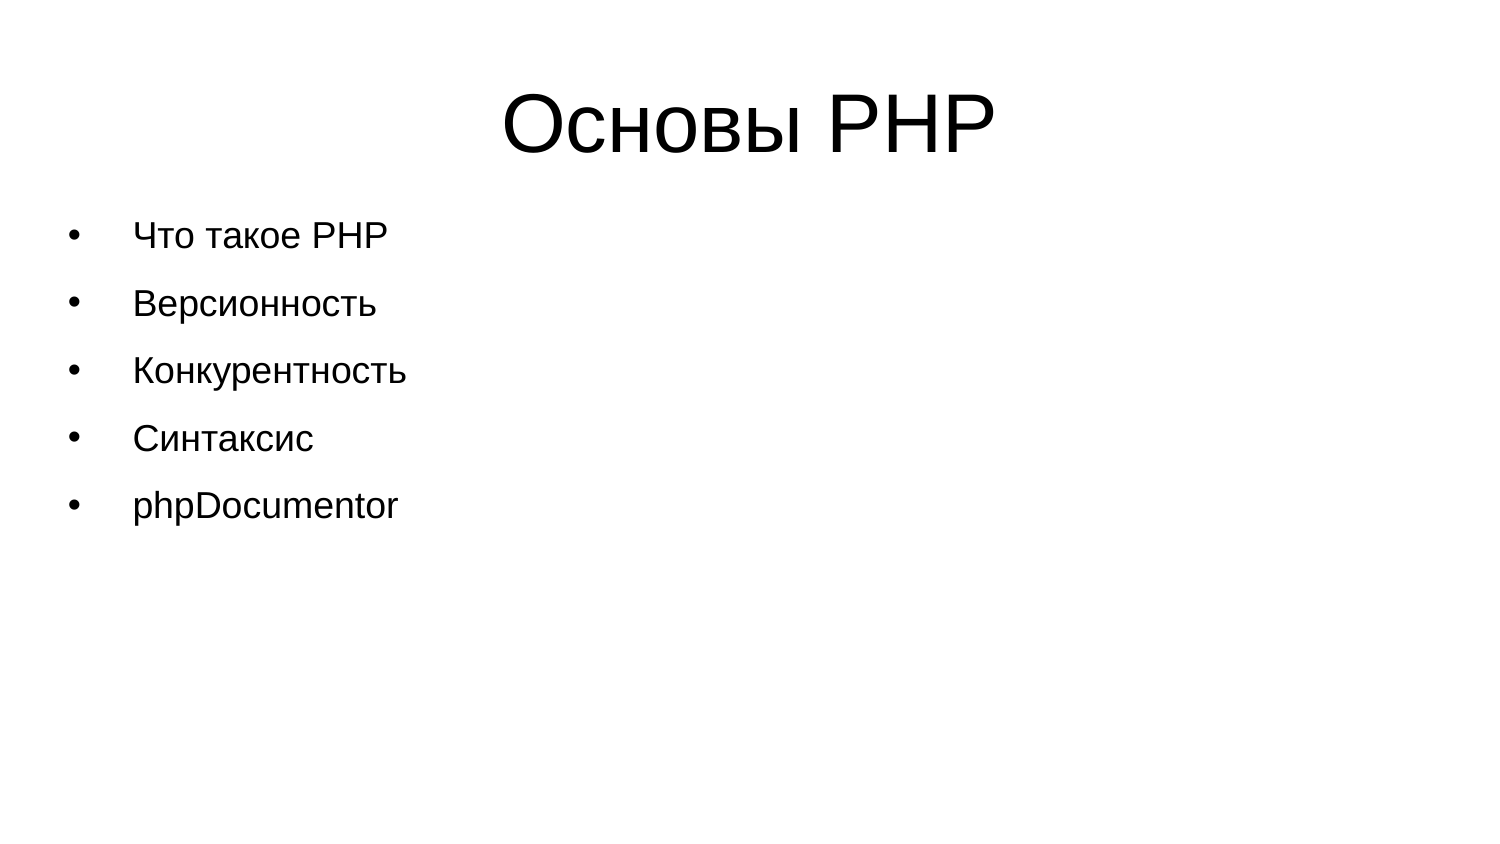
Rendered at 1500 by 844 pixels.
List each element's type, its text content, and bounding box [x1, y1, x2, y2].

text_box Основы PHP [51, 68, 1449, 171]
text_box Что такое PHP Версионность Конкурентность Синтаксис phpDocumentor [51, 189, 1449, 749]
